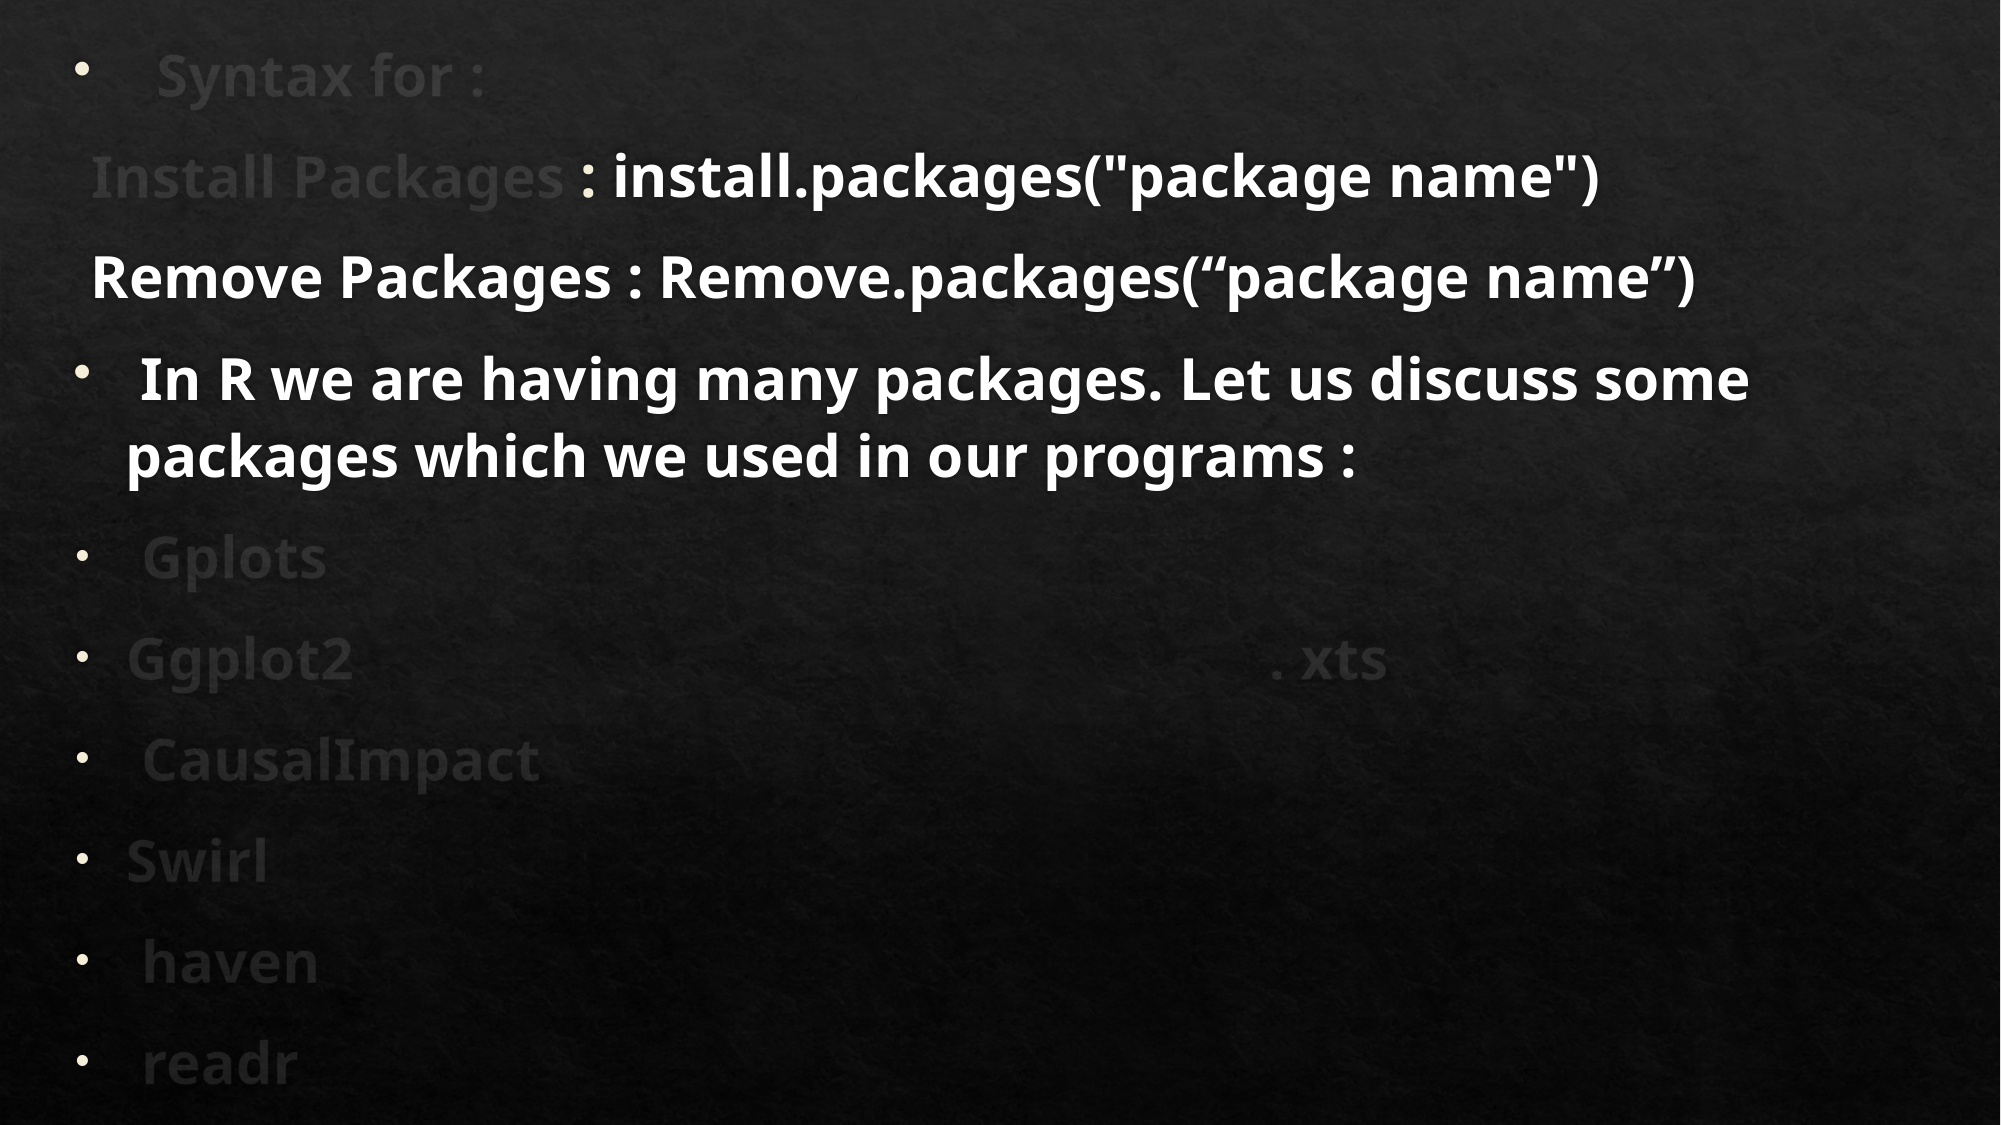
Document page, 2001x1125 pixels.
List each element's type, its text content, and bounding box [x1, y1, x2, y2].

list Syntax for : Install Packages : install.packages("package name") Remove Packages : Remove.packages(“package name”) In R we are having many packages. Let us discuss some packages which we used in our programs : Gplots Ggplot2 . xts CausalImpact Swirl haven readr dplyr tidyr [54, 23, 1966, 1090]
